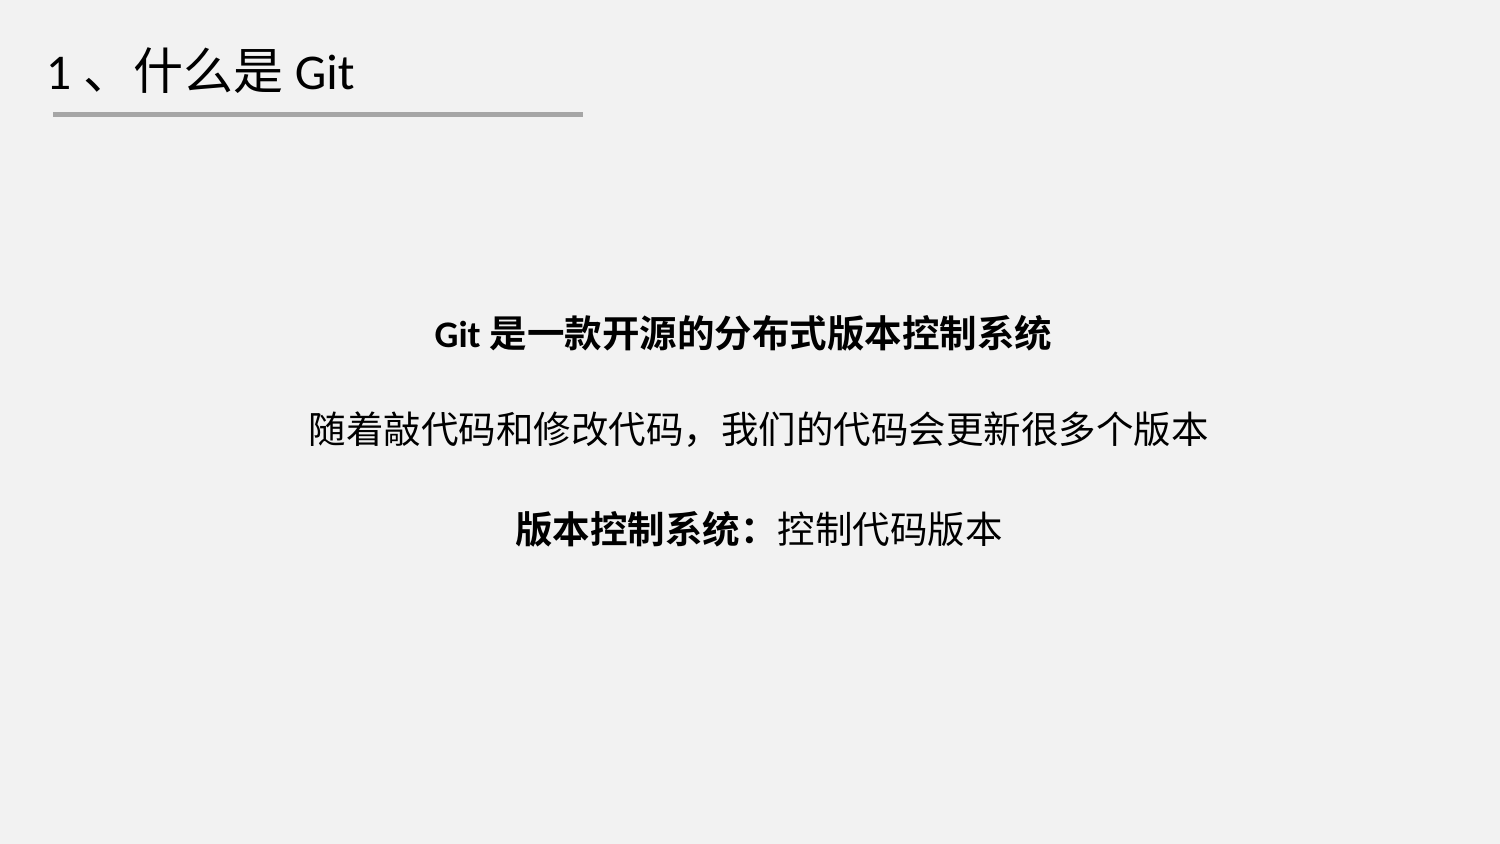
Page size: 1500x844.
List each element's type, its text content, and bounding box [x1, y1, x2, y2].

text_box 版本控制系统：控制代码版本 [500, 475, 1018, 559]
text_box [40, 31, 584, 115]
text_box 随着敲代码和修改代码，我们的代码会更新很多个版本 [293, 398, 1224, 458]
text_box Git是一款开源的分布式版本控制系统 [419, 280, 1068, 363]
